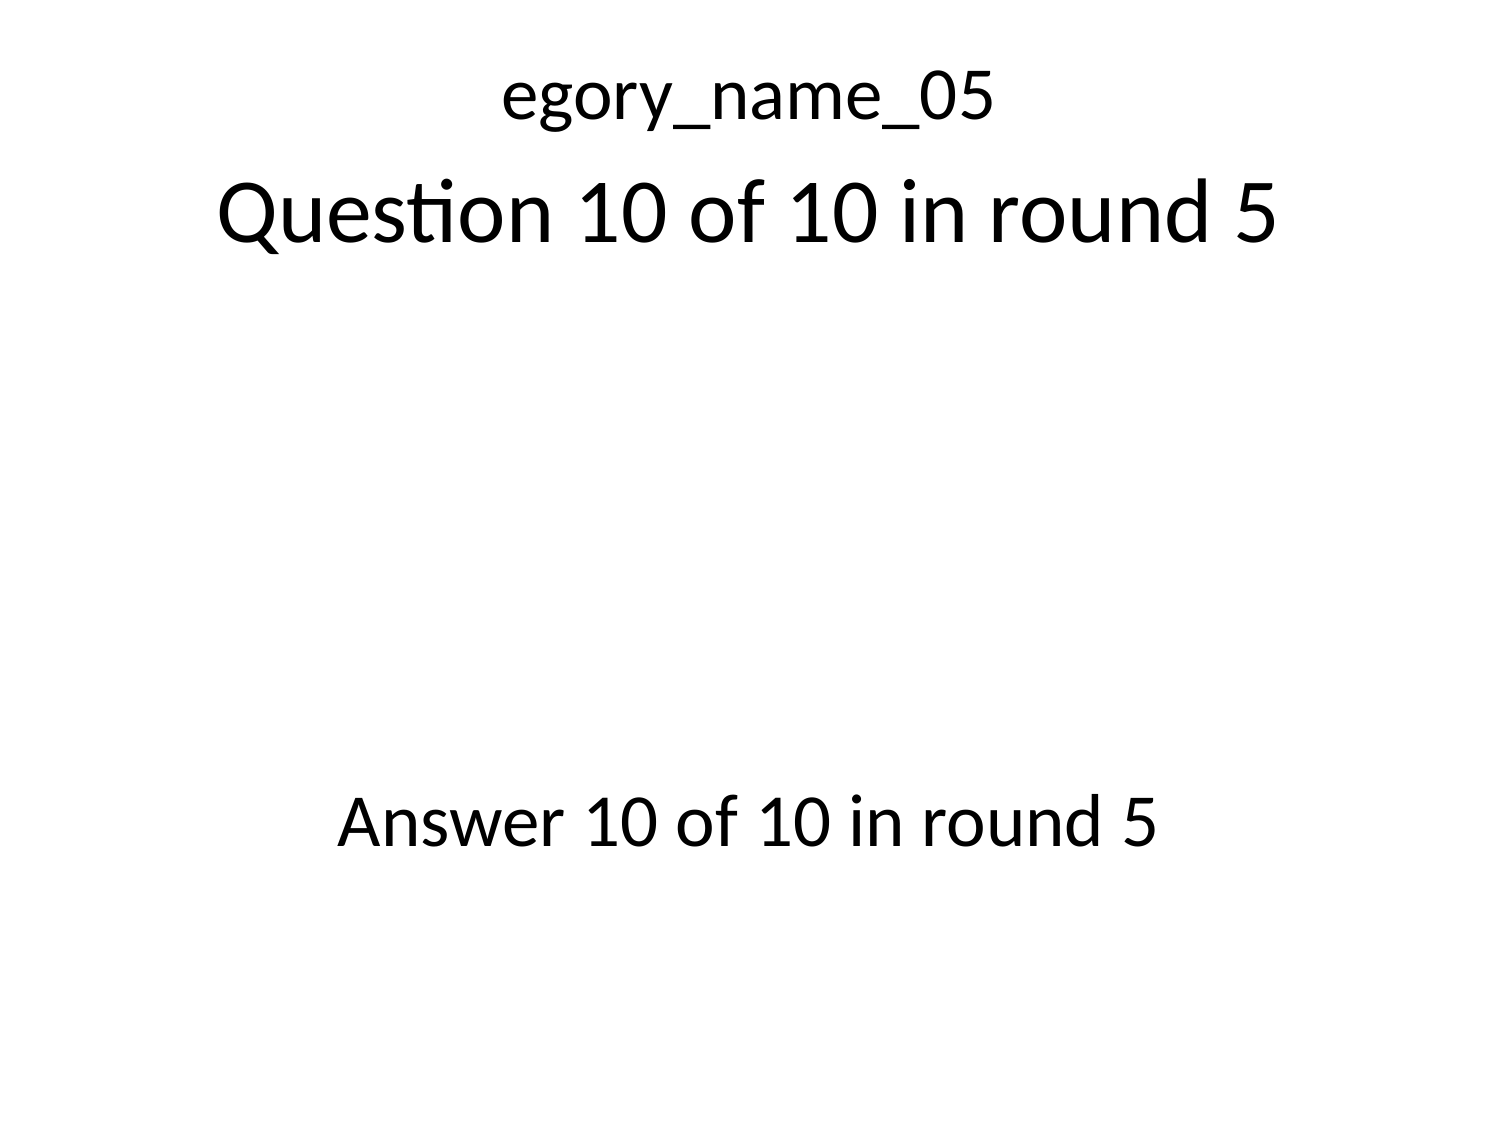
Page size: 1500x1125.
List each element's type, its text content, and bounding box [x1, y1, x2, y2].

text_box Question 10 of 10 in round 5 [35, 143, 1463, 764]
text_box Answer 10 of 10 in round 5 [35, 764, 1463, 921]
text_box egory_name_05 [35, 37, 1463, 143]
